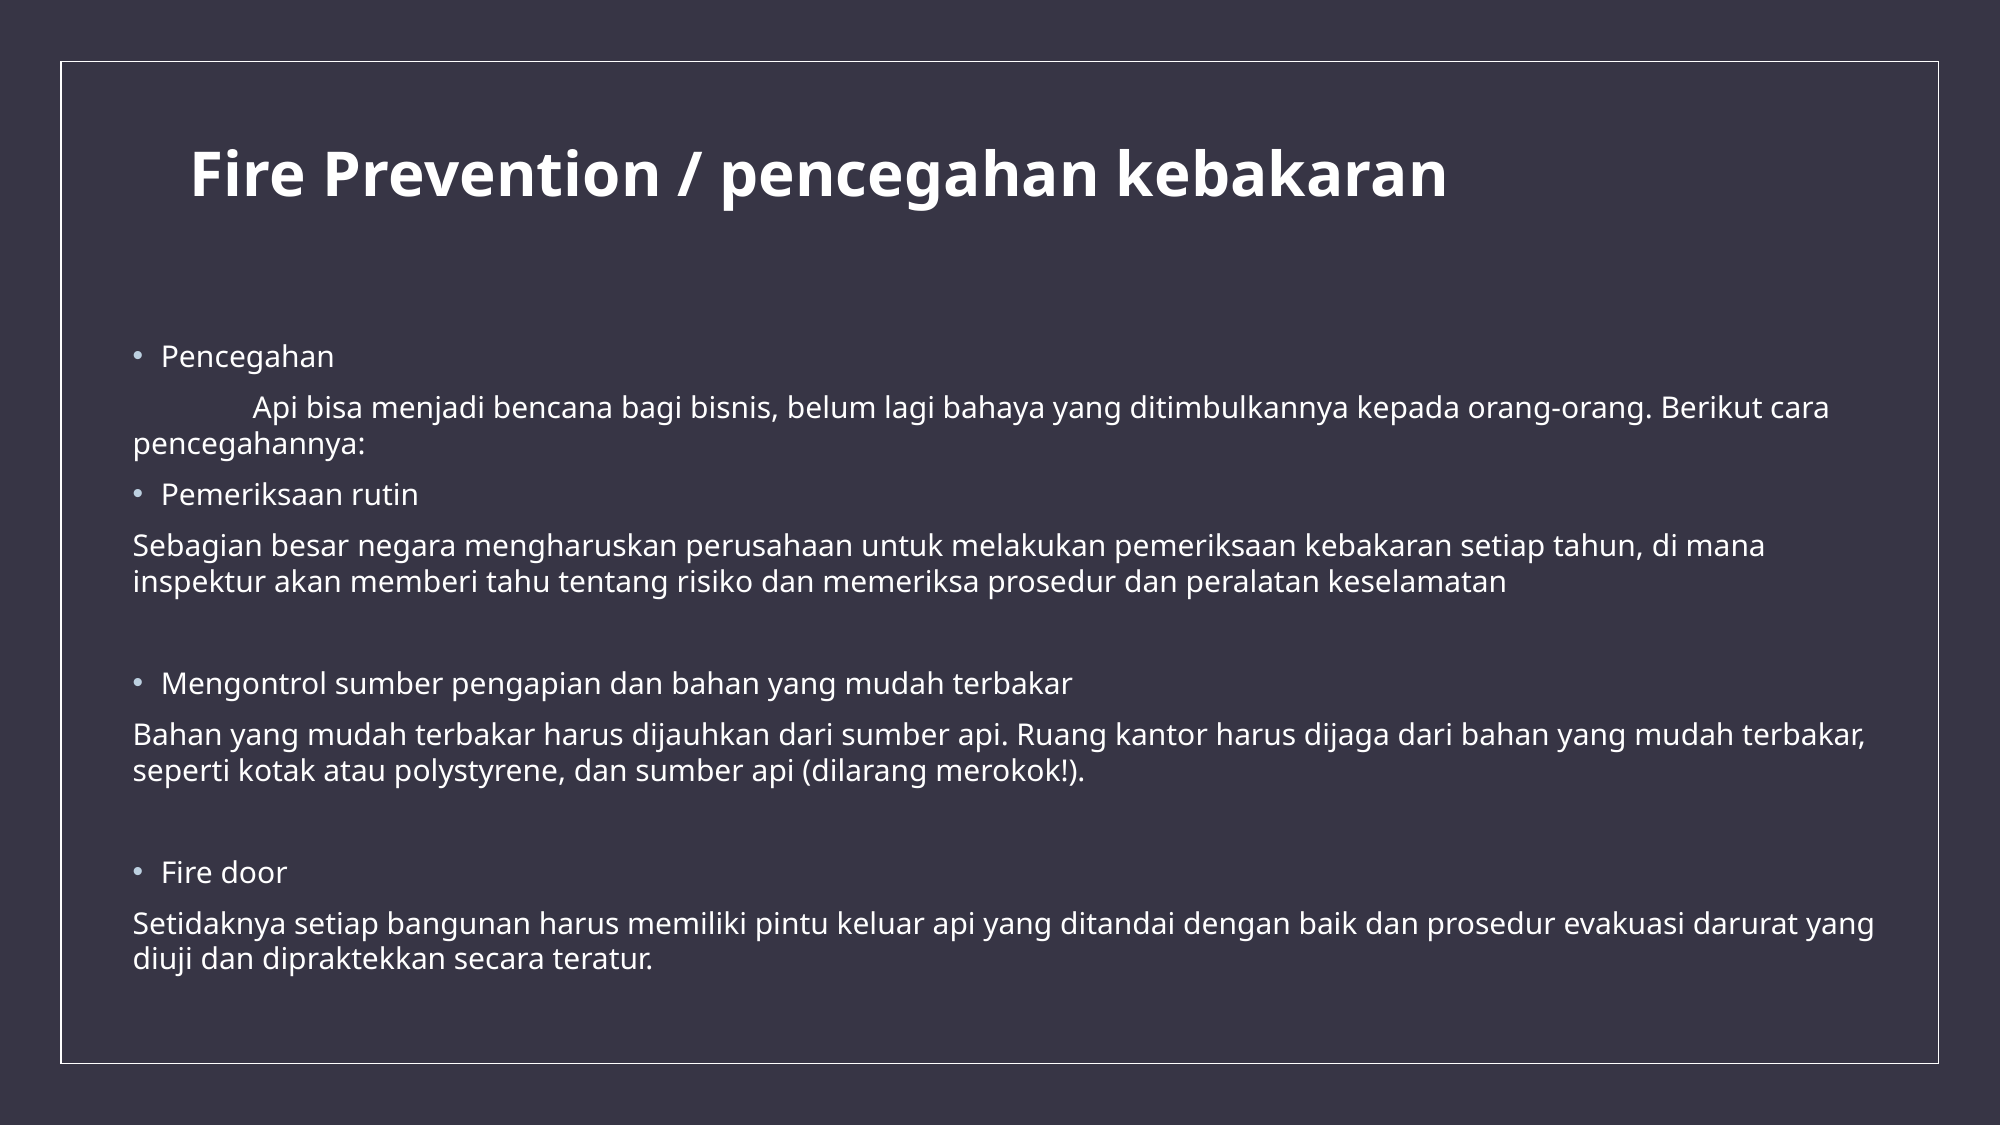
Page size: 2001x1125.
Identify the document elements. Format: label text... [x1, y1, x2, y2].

title Fire Prevention / pencegahan kebakaran [174, 135, 1825, 292]
list Pencegahan Api bisa menjadi bencana bagi bisnis, belum lagi bahaya yang ditimbulkannya kepada orang-orang. Berikut cara pencegahannya: Pemeriksaan rutin Sebagian besar negara mengharuskan perusahaan untuk melakukan pemeriksaan kebakaran setiap tahun, di mana inspektur akan memberi tahu tentang risiko dan memeriksa prosedur dan peralatan keselamatan Mengontrol sumber pengapian dan bahan yang mudah terbakar Bahan yang mudah terbakar harus dijauhkan dari sumber api. Ruang kantor harus dijaga dari bahan yang mudah terbakar, seperti kotak atau polystyrene, dan sumber api (dilarang merokok!). Fire door Setidaknya setiap bangunan harus memiliki pintu keluar api yang ditandai dengan baik dan prosedur evakuasi darurat yang diuji dan dipraktekkan secara teratur. [117, 329, 1902, 990]
